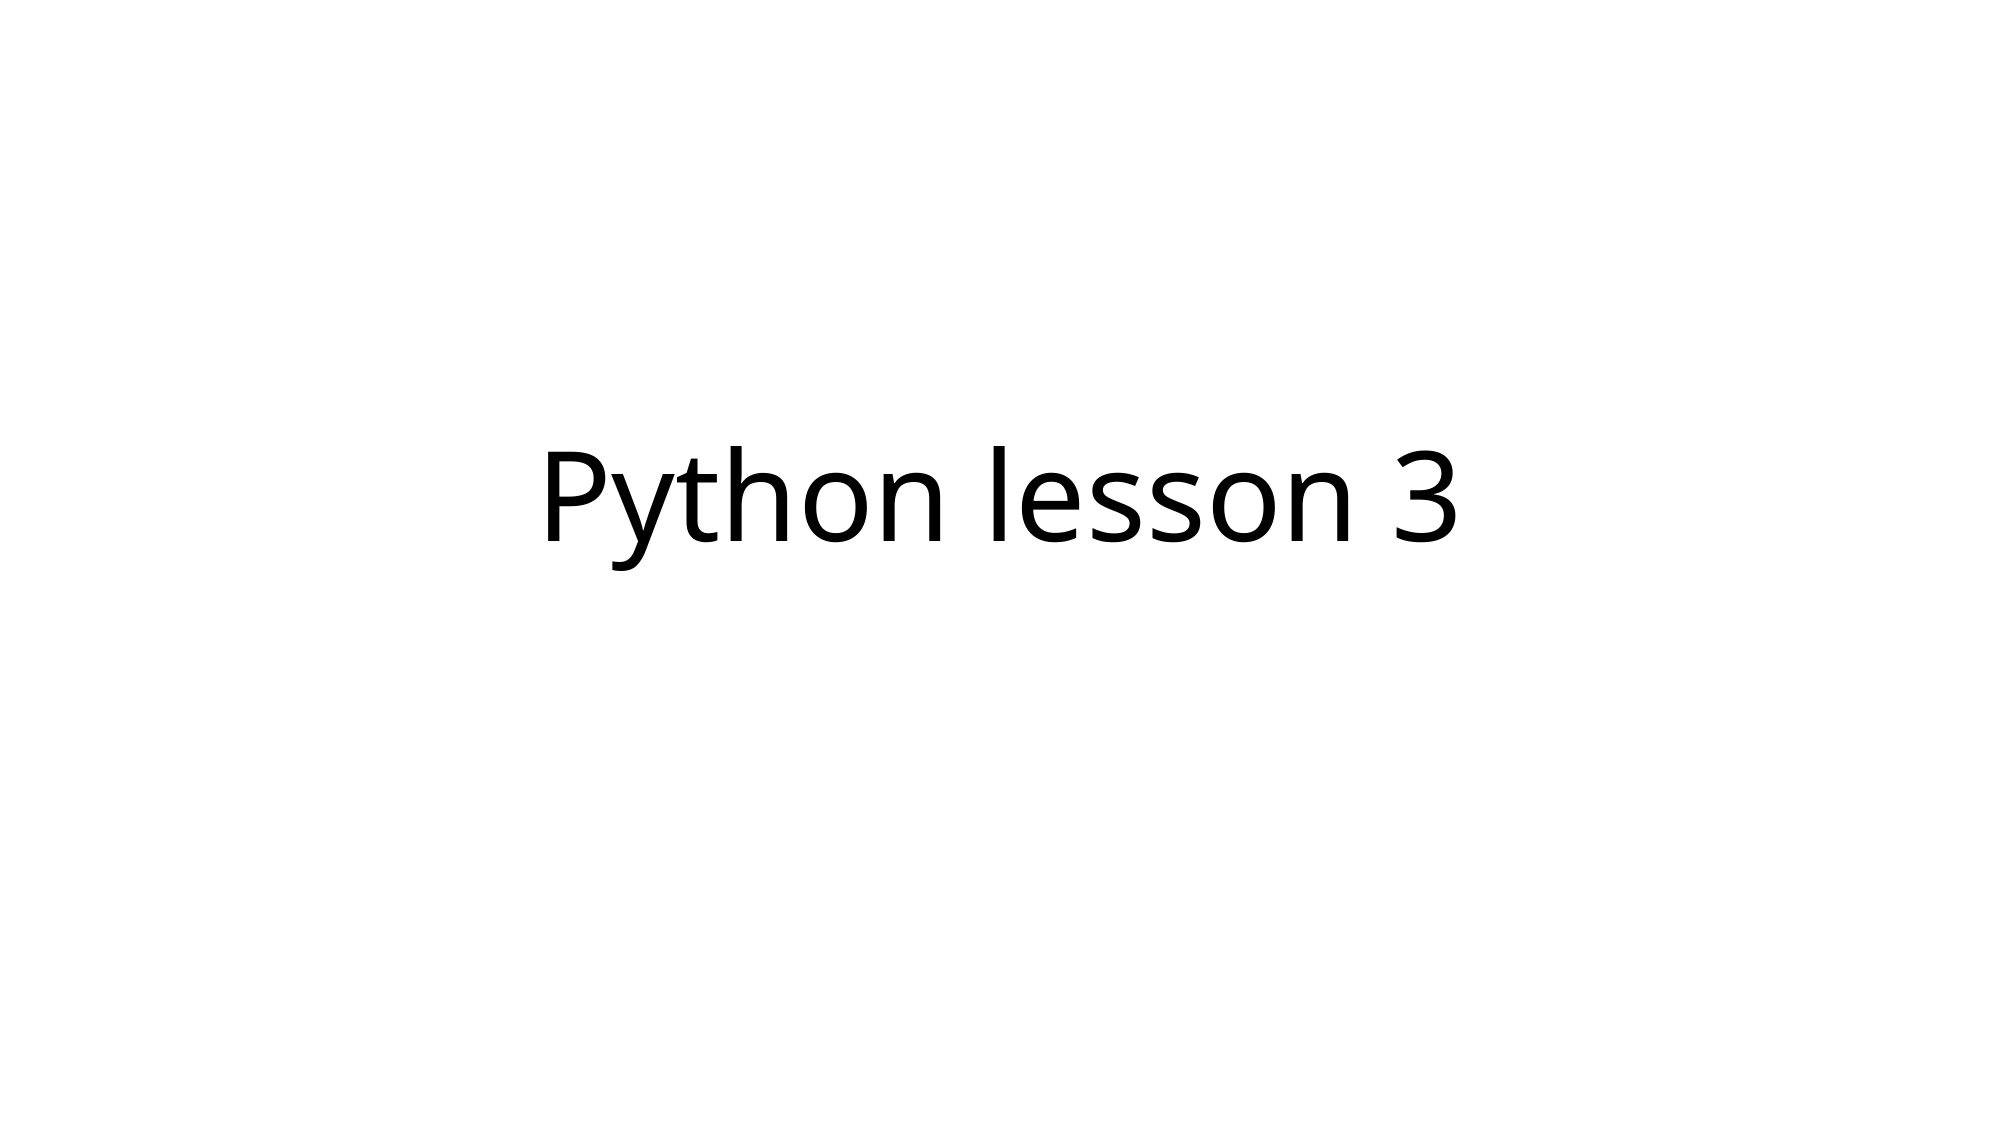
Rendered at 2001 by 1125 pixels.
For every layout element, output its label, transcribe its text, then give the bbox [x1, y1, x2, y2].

title Python lesson 3 [249, 184, 1750, 576]
